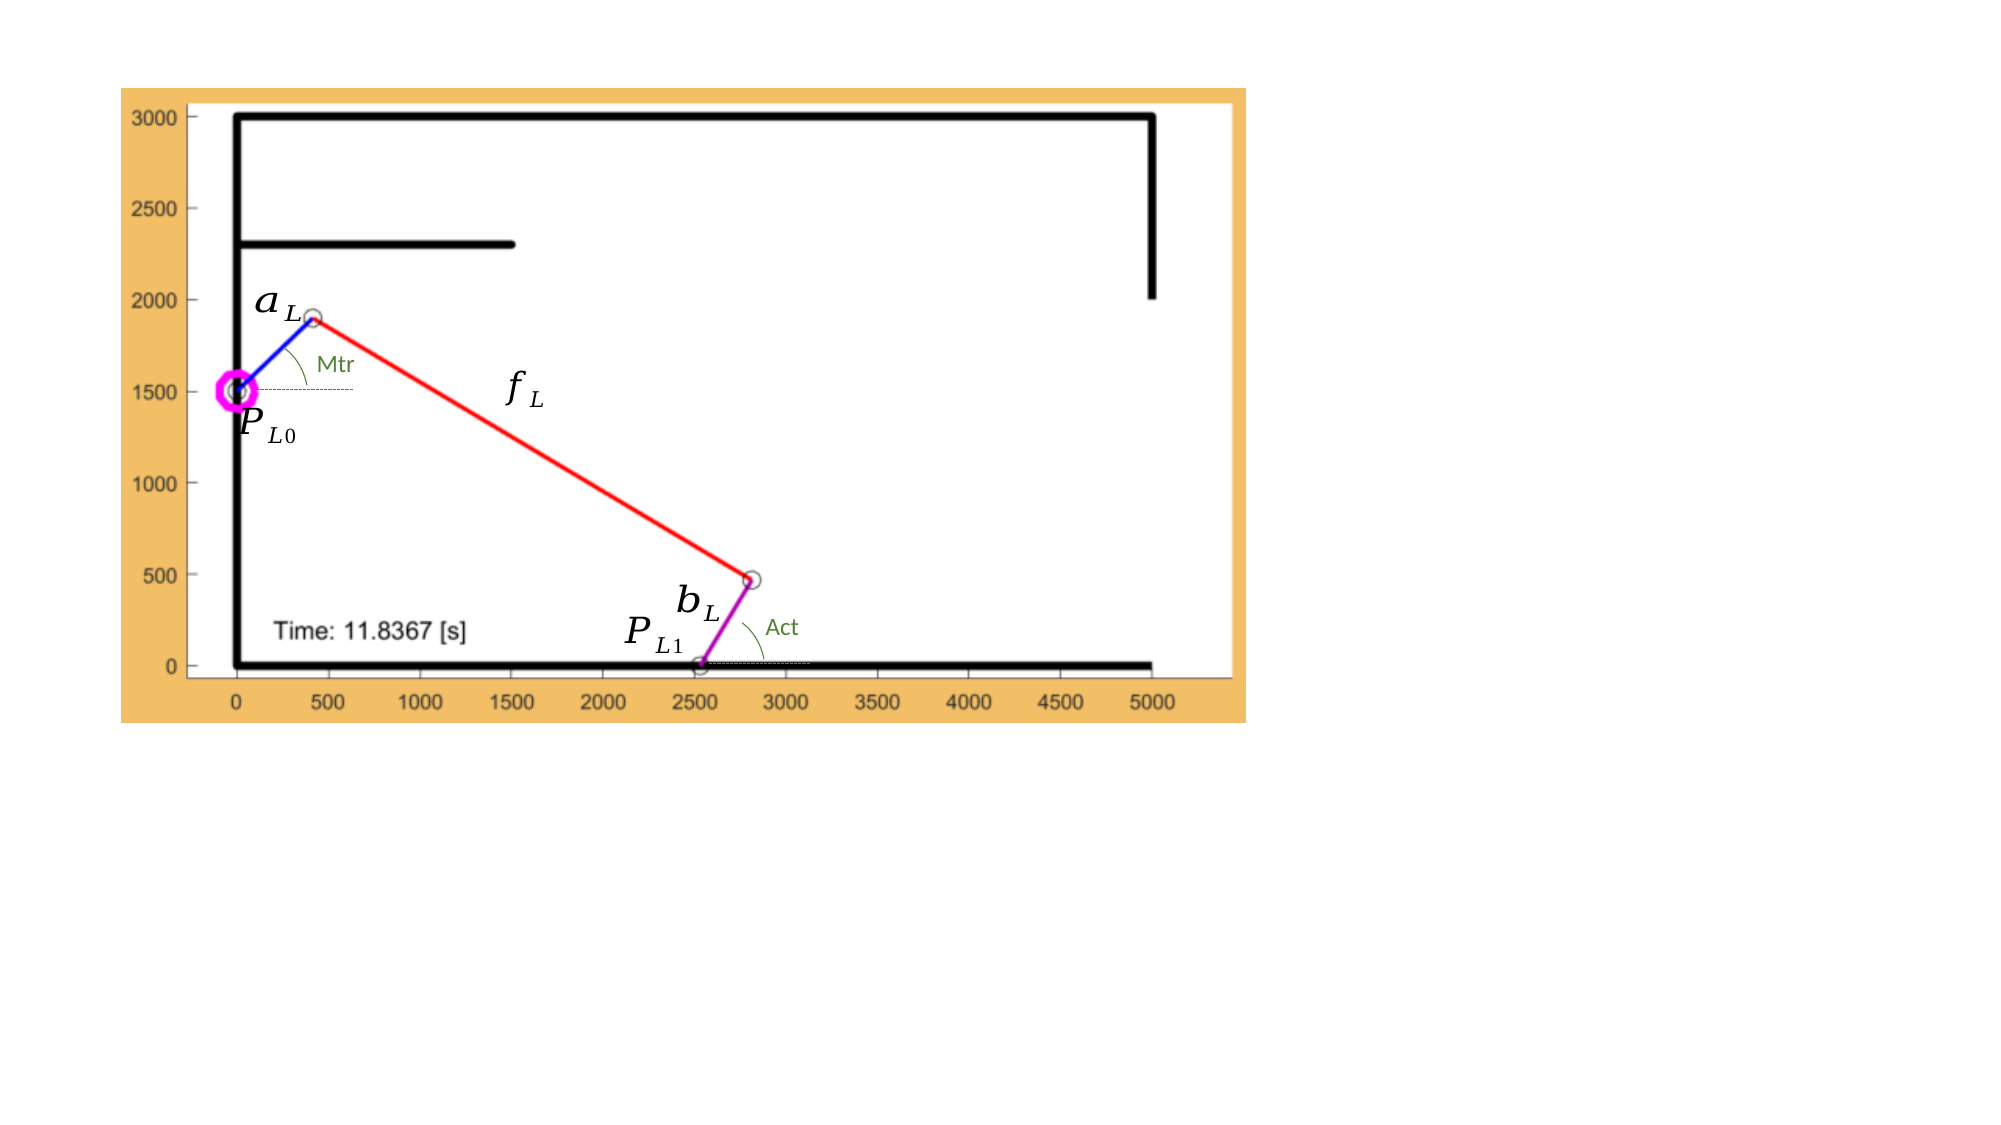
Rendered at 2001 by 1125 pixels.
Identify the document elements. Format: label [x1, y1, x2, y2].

text_box [120, 88, 1246, 731]
